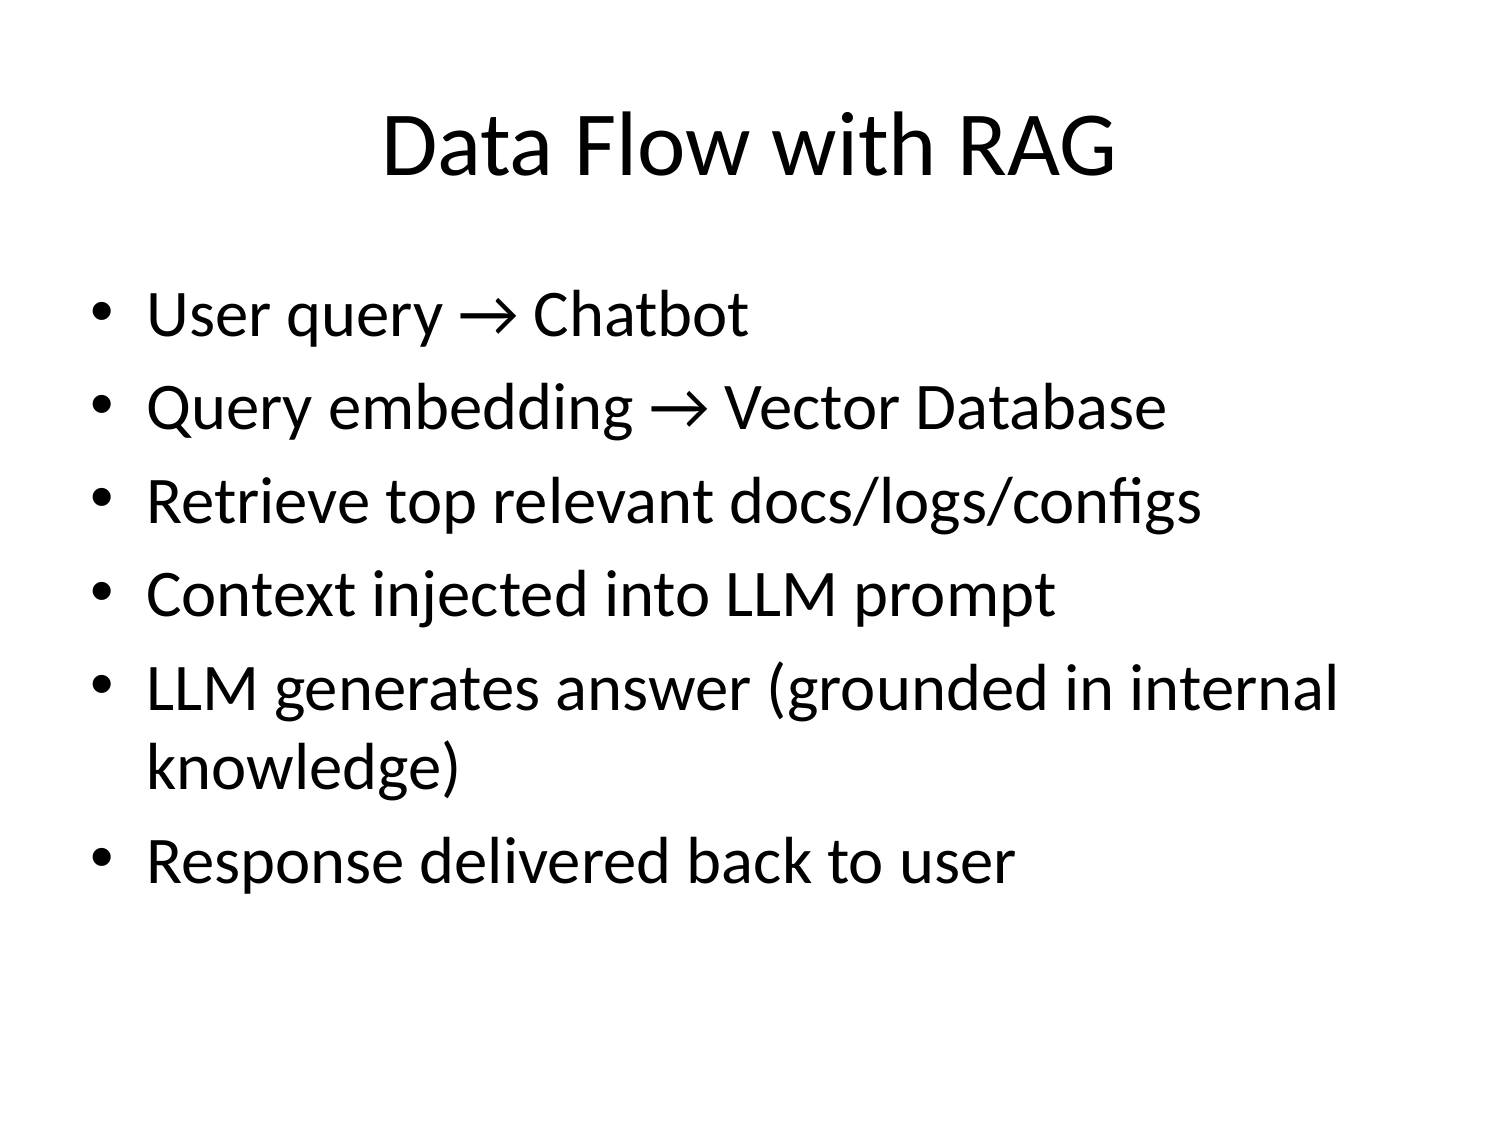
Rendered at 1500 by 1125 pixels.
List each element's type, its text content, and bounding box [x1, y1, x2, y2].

title Data Flow with RAG [75, 45, 1425, 233]
list User query → Chatbot Query embedding → Vector Database Retrieve top relevant docs/logs/configs Context injected into LLM prompt LLM generates answer (grounded in internal knowledge) Response delivered back to user [75, 262, 1425, 1005]
